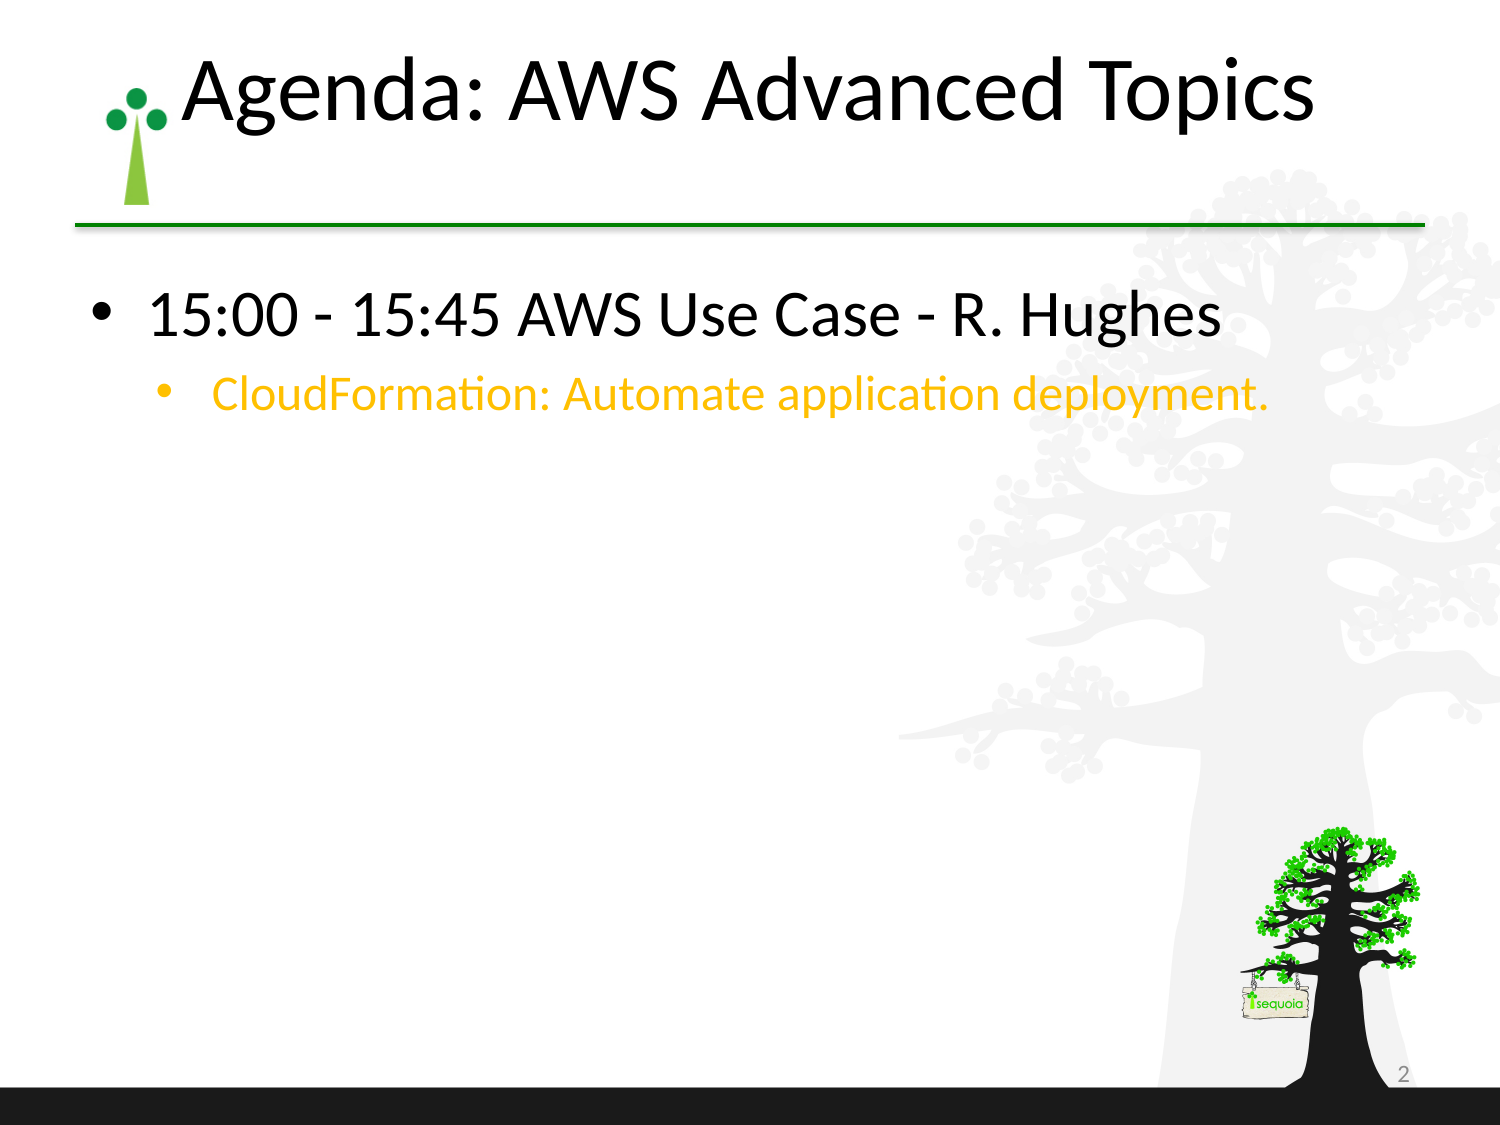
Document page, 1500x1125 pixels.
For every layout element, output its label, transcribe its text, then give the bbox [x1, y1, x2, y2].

list 15:00 - 15:45 AWS Use Case - R. Hughes CloudFormation: Automate application deployment. [75, 262, 1425, 1005]
slide_number 2 [1074, 1042, 1425, 1103]
picture [0, 0, 1500, 1125]
title Agenda: AWS Advanced Topics [74, 44, 1426, 233]
